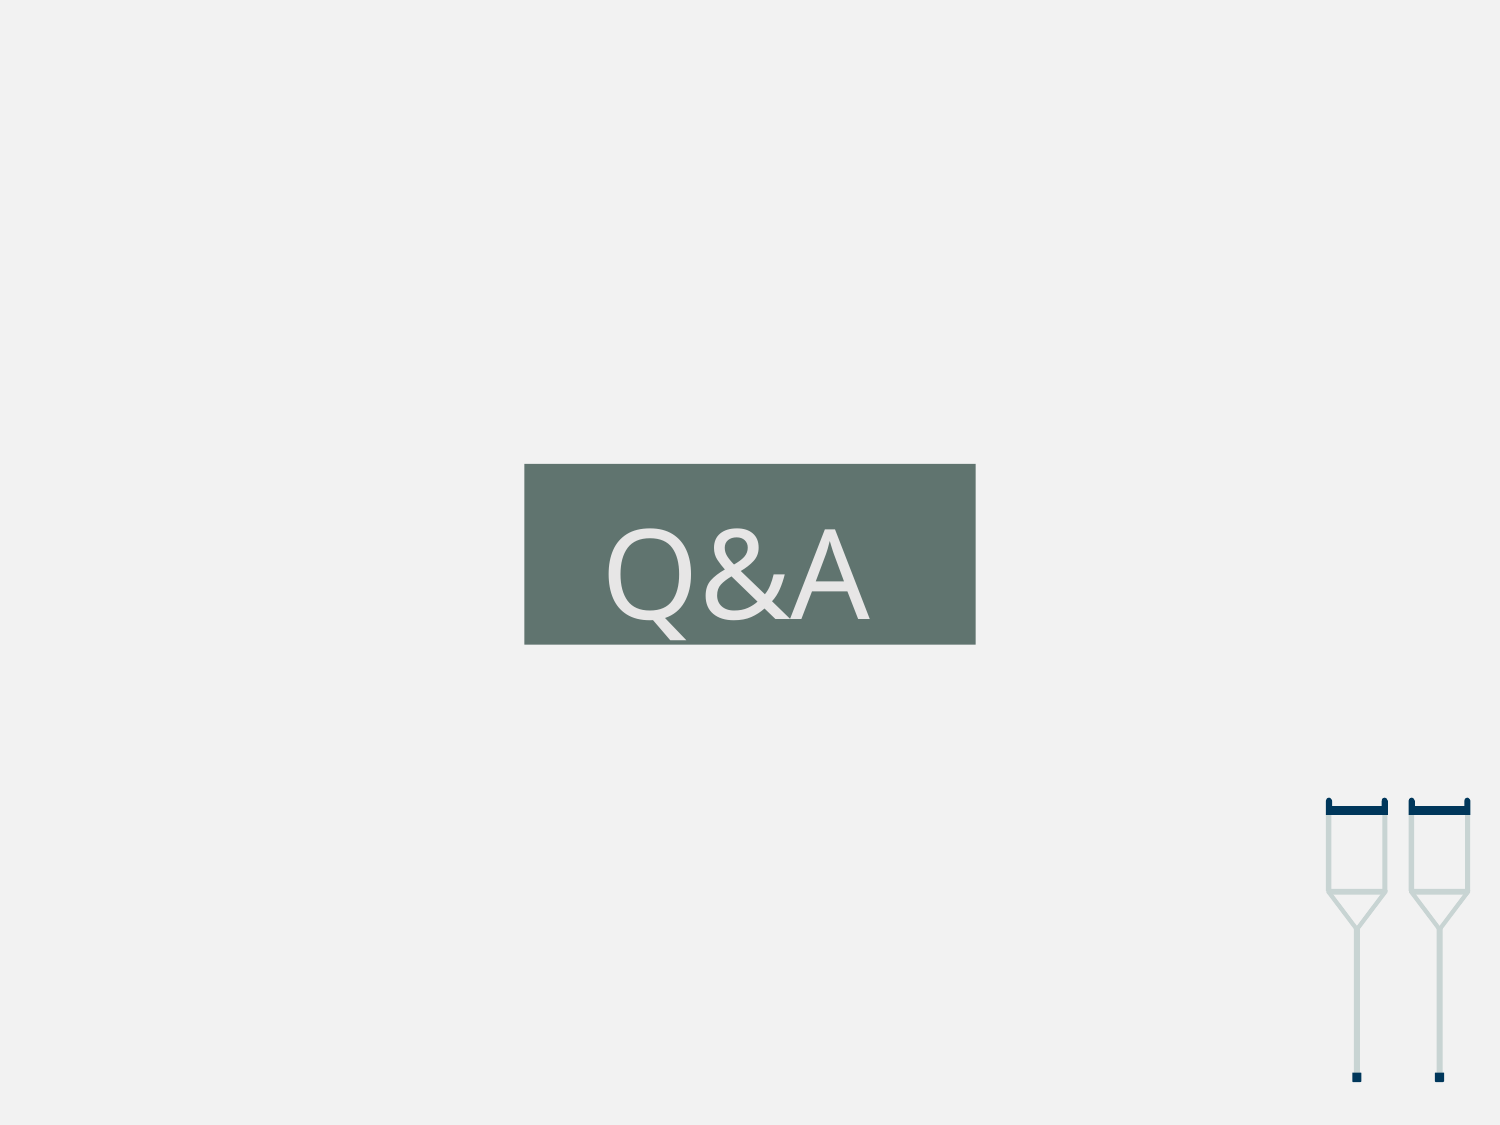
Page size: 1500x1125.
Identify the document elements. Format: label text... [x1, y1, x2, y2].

title Q&A [586, 438, 914, 626]
text_box [523, 463, 977, 646]
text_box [1408, 797, 1471, 1083]
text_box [1325, 797, 1388, 1083]
